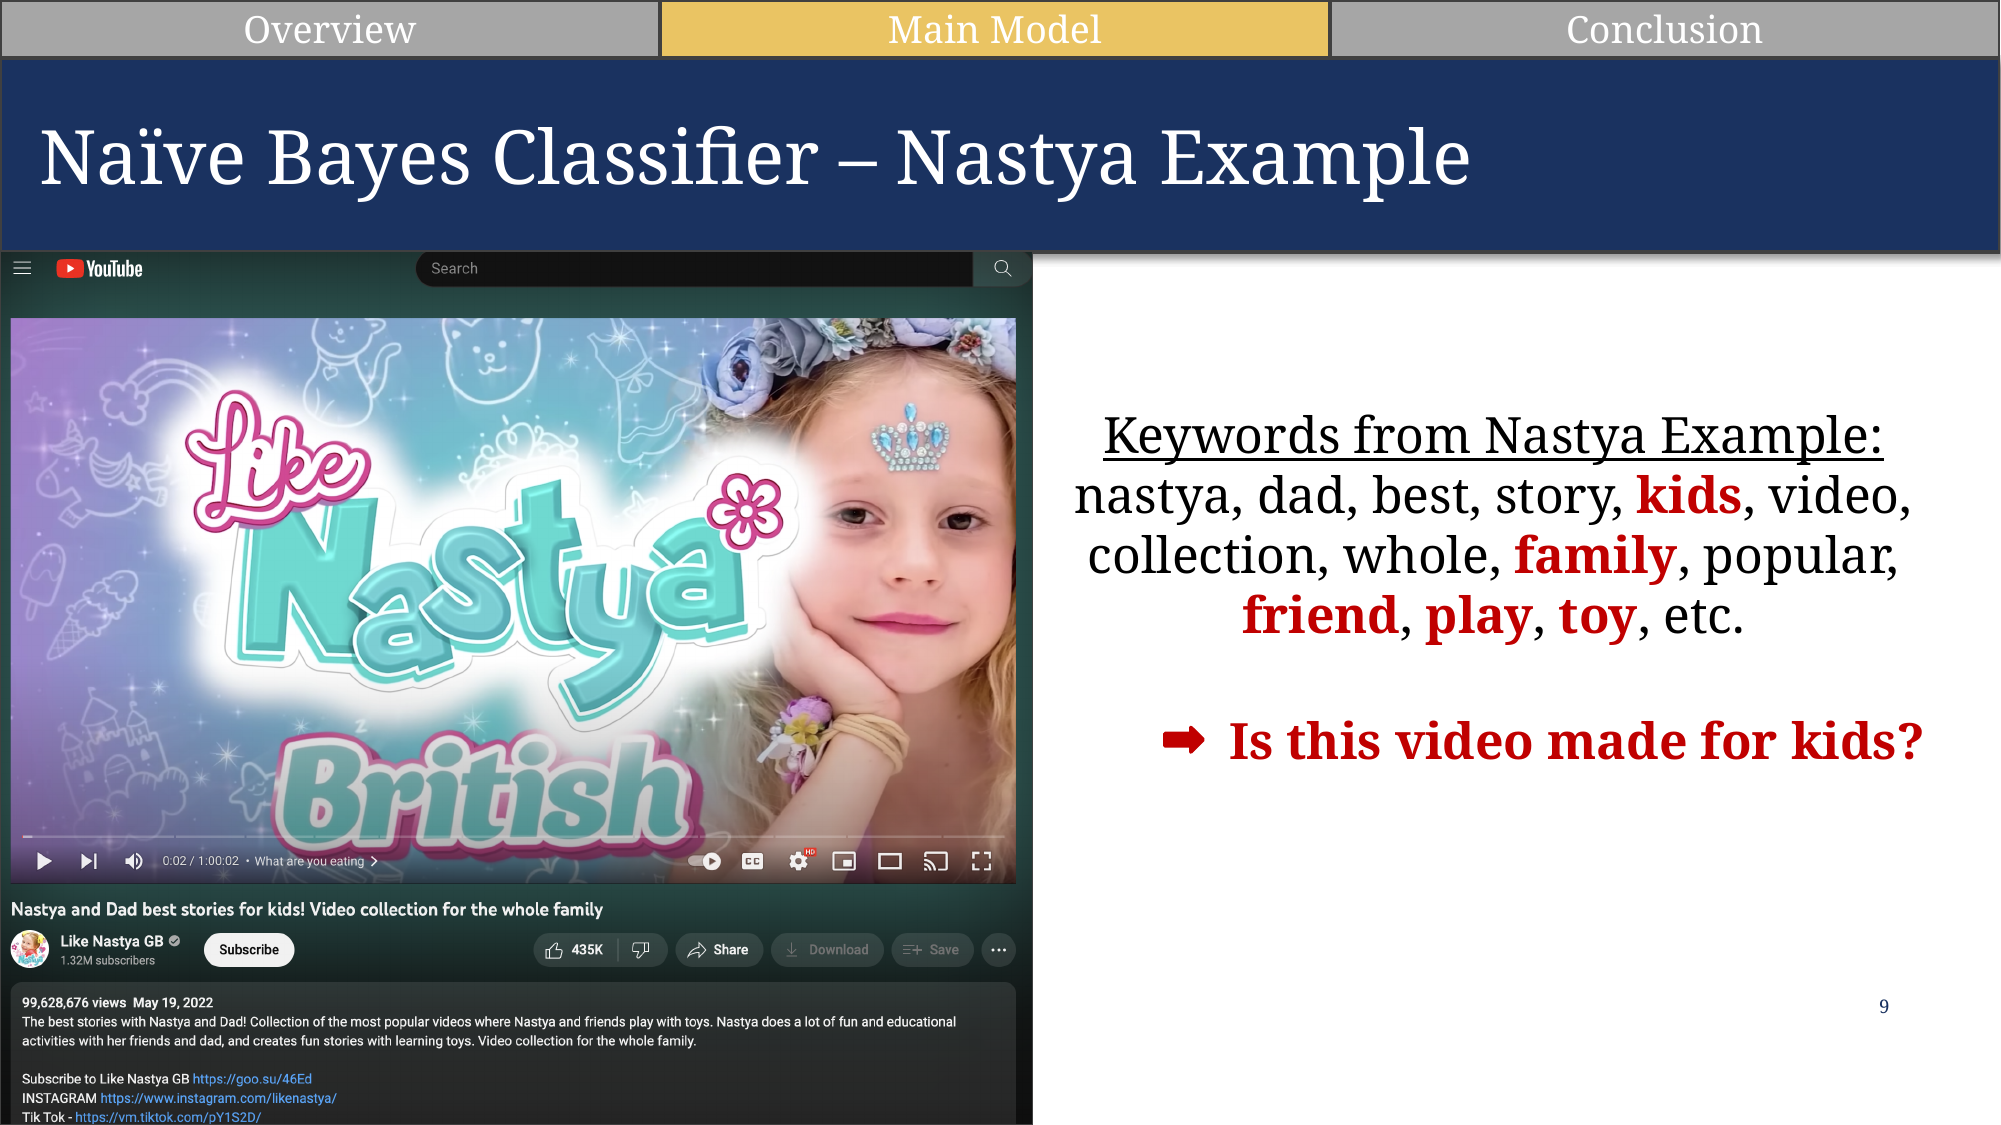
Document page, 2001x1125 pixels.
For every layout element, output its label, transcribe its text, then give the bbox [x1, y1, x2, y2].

text_box Overview [0, 0, 658, 60]
text_box Keywords from Nastya Example: nastya, dad, best, story, kids, video, collection, whole, family, popular, friend, play, toy, etc. [1049, 396, 1938, 651]
text_box Conclusion [1328, 0, 2000, 60]
picture [0, 251, 1034, 1125]
text_box Naïve Bayes Classifier – Nastya Example [24, 101, 1786, 207]
text_box Is this video made for kids? [1214, 701, 1970, 777]
text_box [1163, 725, 1205, 754]
text_box Main Model [658, 0, 1328, 60]
slide_number 9 [1732, 977, 1905, 1037]
